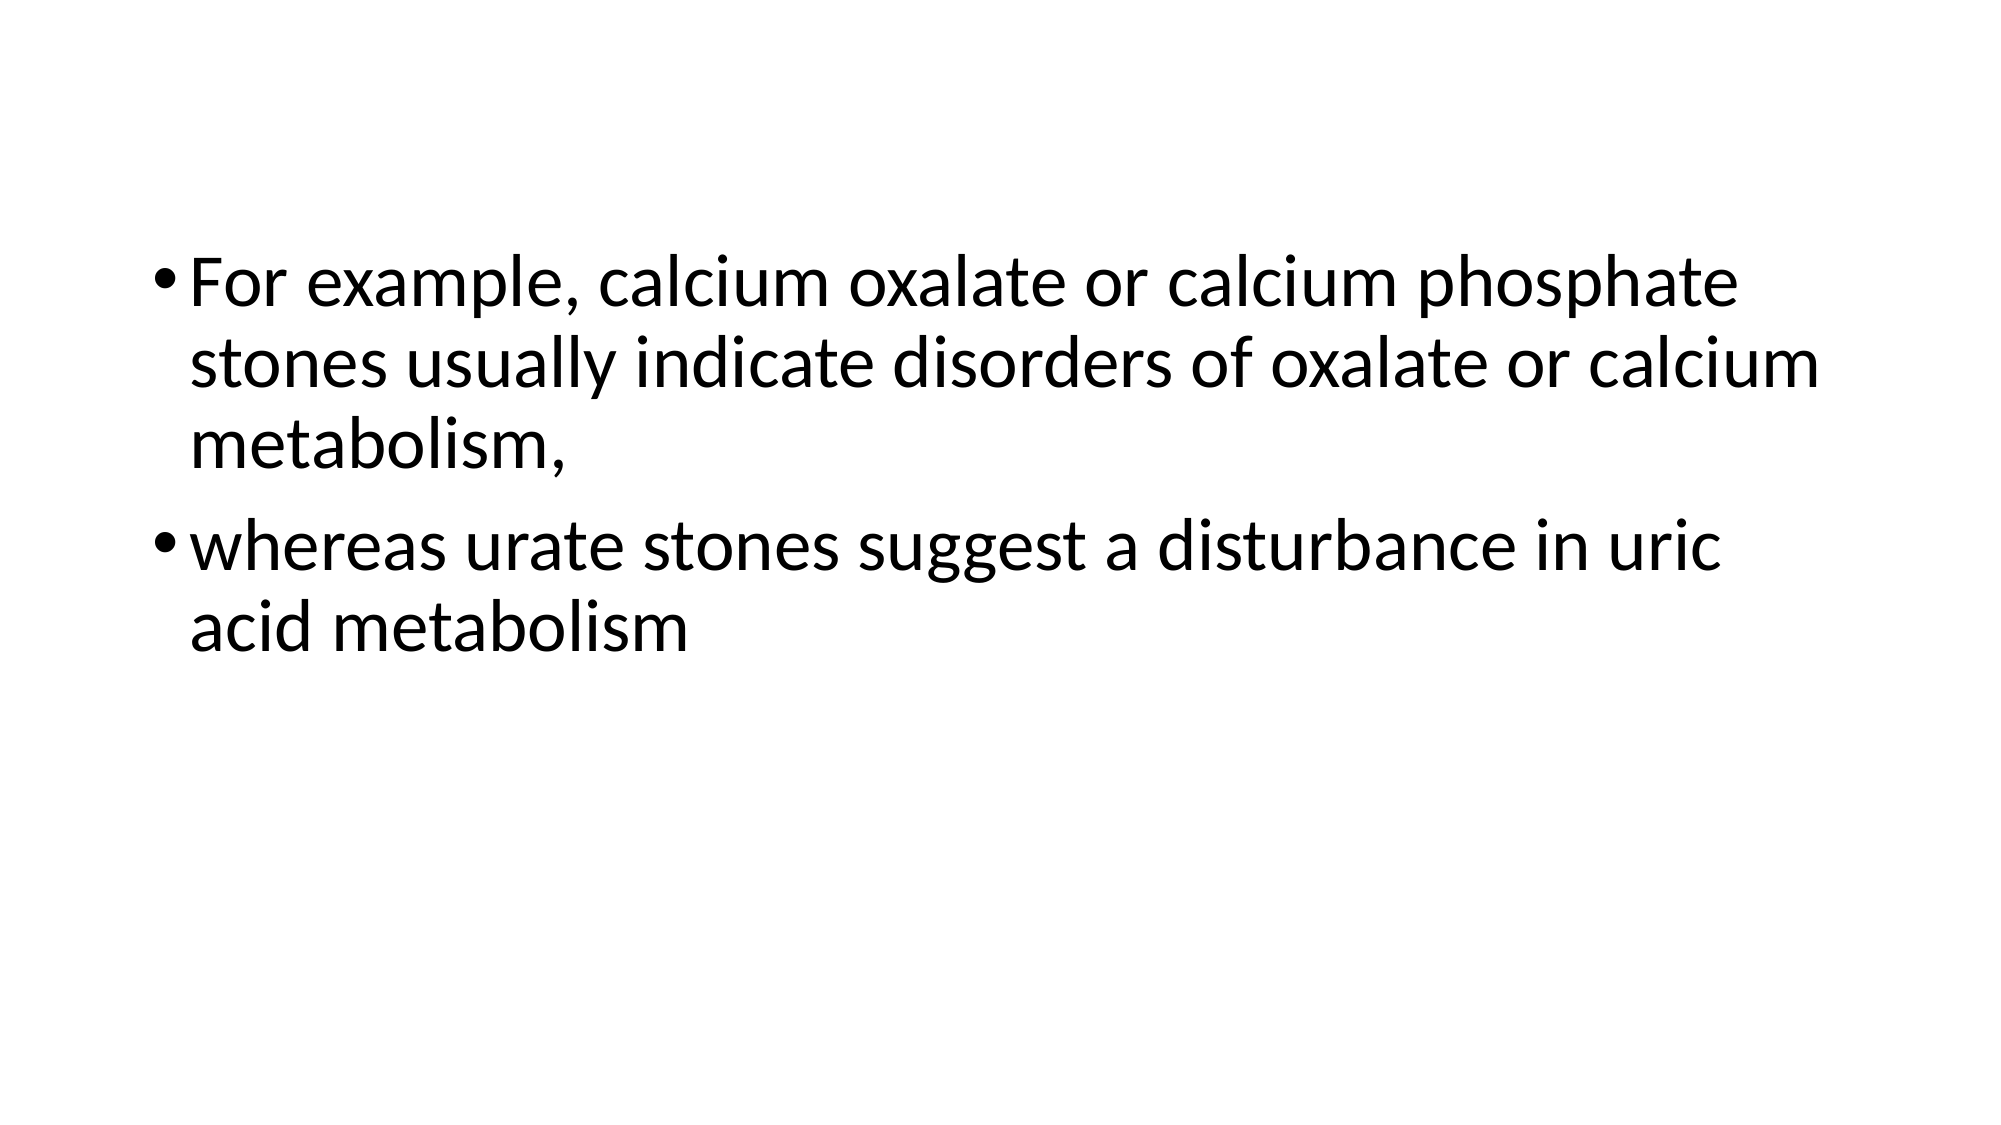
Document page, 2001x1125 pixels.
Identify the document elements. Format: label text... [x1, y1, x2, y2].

list For example, calcium oxalate or calcium phosphate stones usually indicate disorders of oxalate or calcium metabolism, whereas urate stones suggest a disturbance in uric acid metabolism [137, 234, 1863, 1014]
